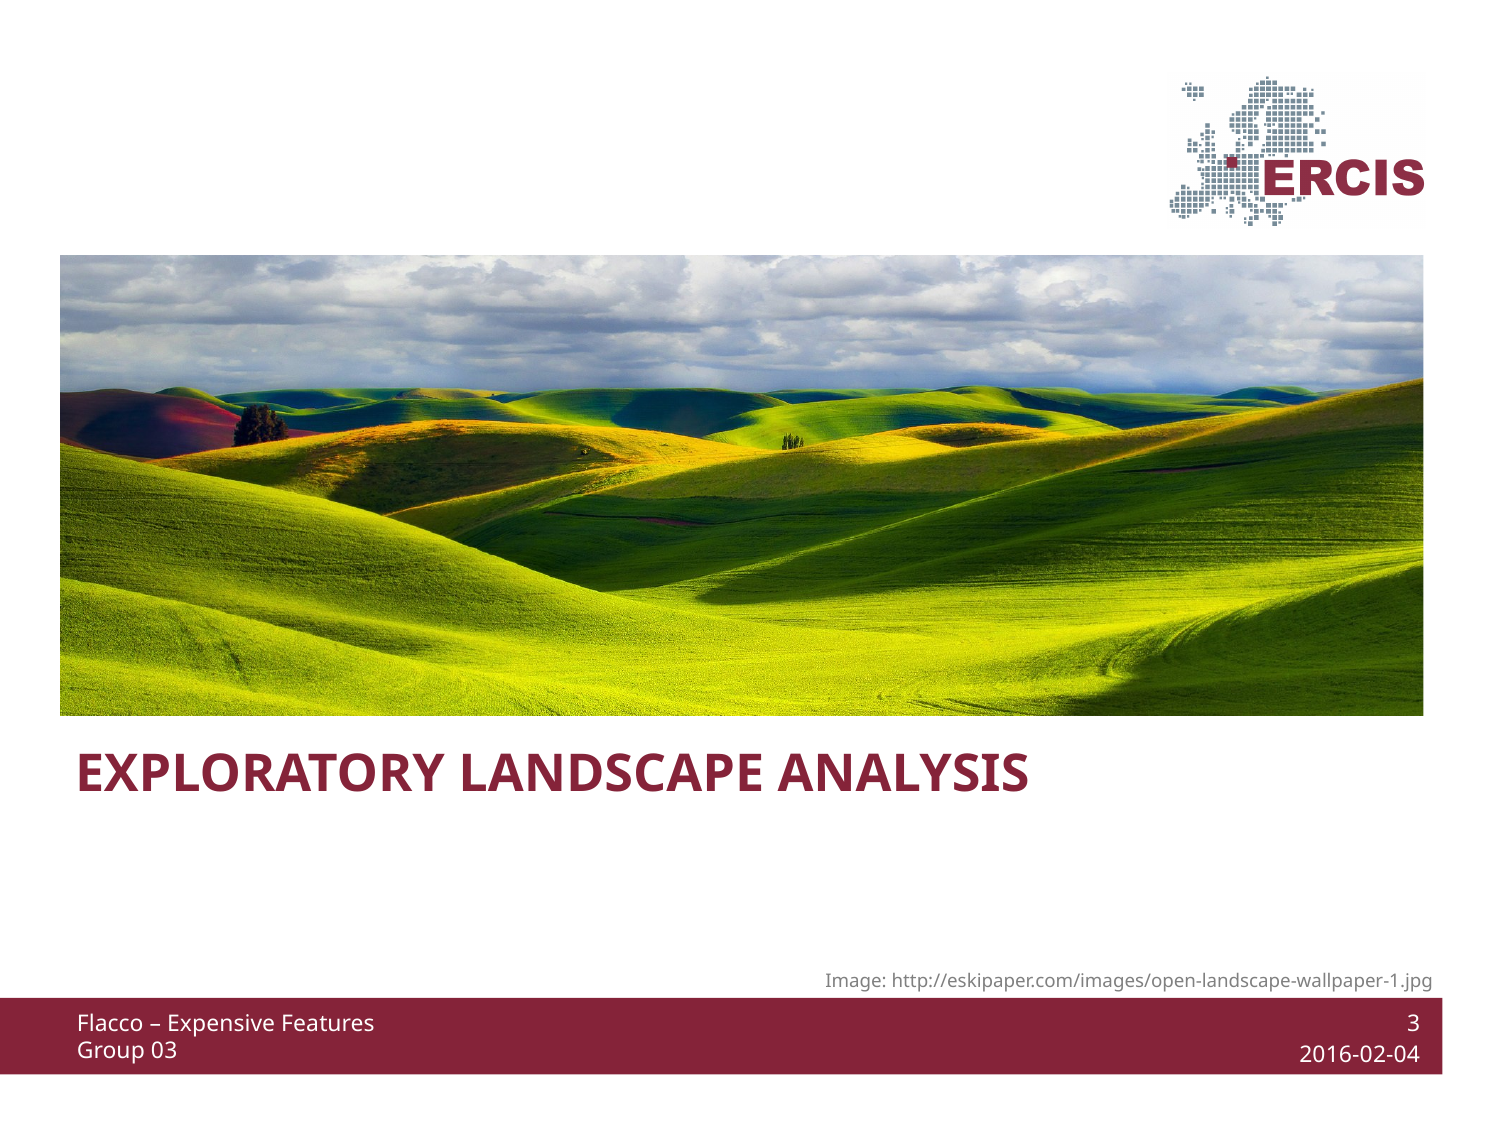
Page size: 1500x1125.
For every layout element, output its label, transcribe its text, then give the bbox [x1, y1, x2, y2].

picture [1167, 72, 1426, 229]
text_box Image: http://eskipaper.com/images/open-landscape-wallpaper-1.jpg [430, 961, 1447, 999]
picture [59, 255, 1424, 717]
list Exploratory Landscape Analysis [60, 731, 1424, 811]
